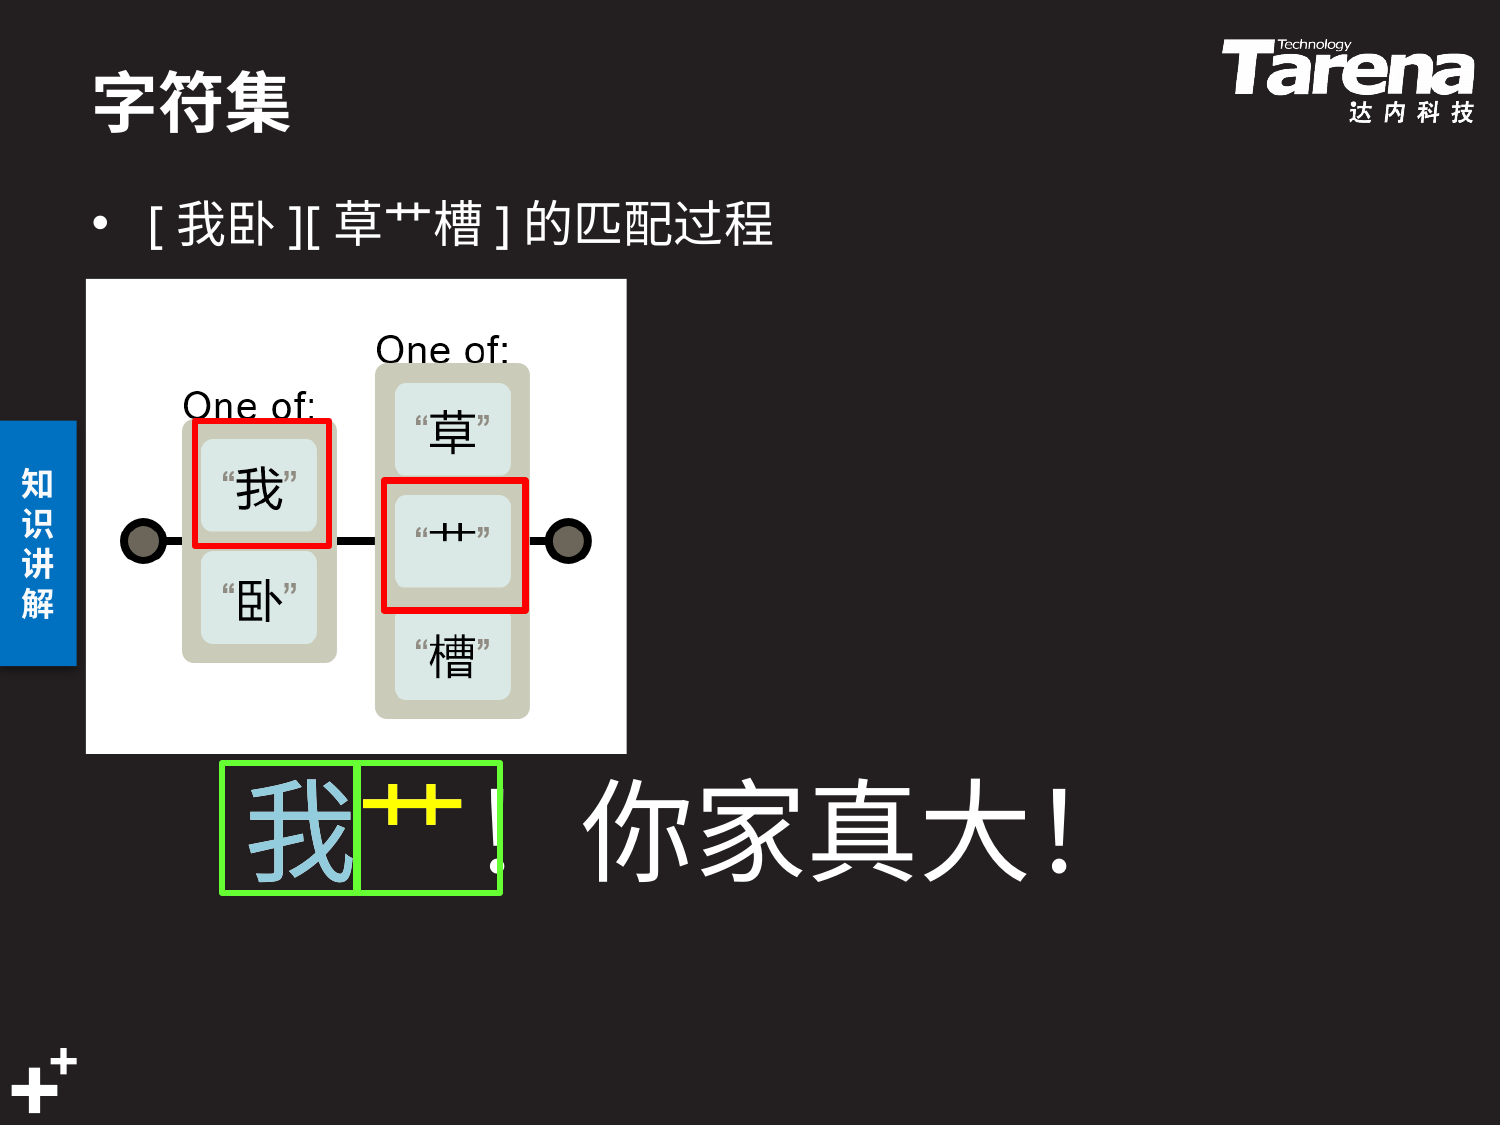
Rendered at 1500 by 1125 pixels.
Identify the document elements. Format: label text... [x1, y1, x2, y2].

picture [1222, 39, 1475, 123]
text_box [355, 770, 503, 896]
text_box [219, 770, 355, 896]
title 字符集 [76, 42, 1188, 160]
list [我卧][草艹槽]的匹配过程 [76, 172, 1400, 255]
text_box 我艹！你家真大！ [490, 753, 1093, 904]
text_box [85, 278, 627, 758]
text_box 我艹 [229, 896, 490, 904]
